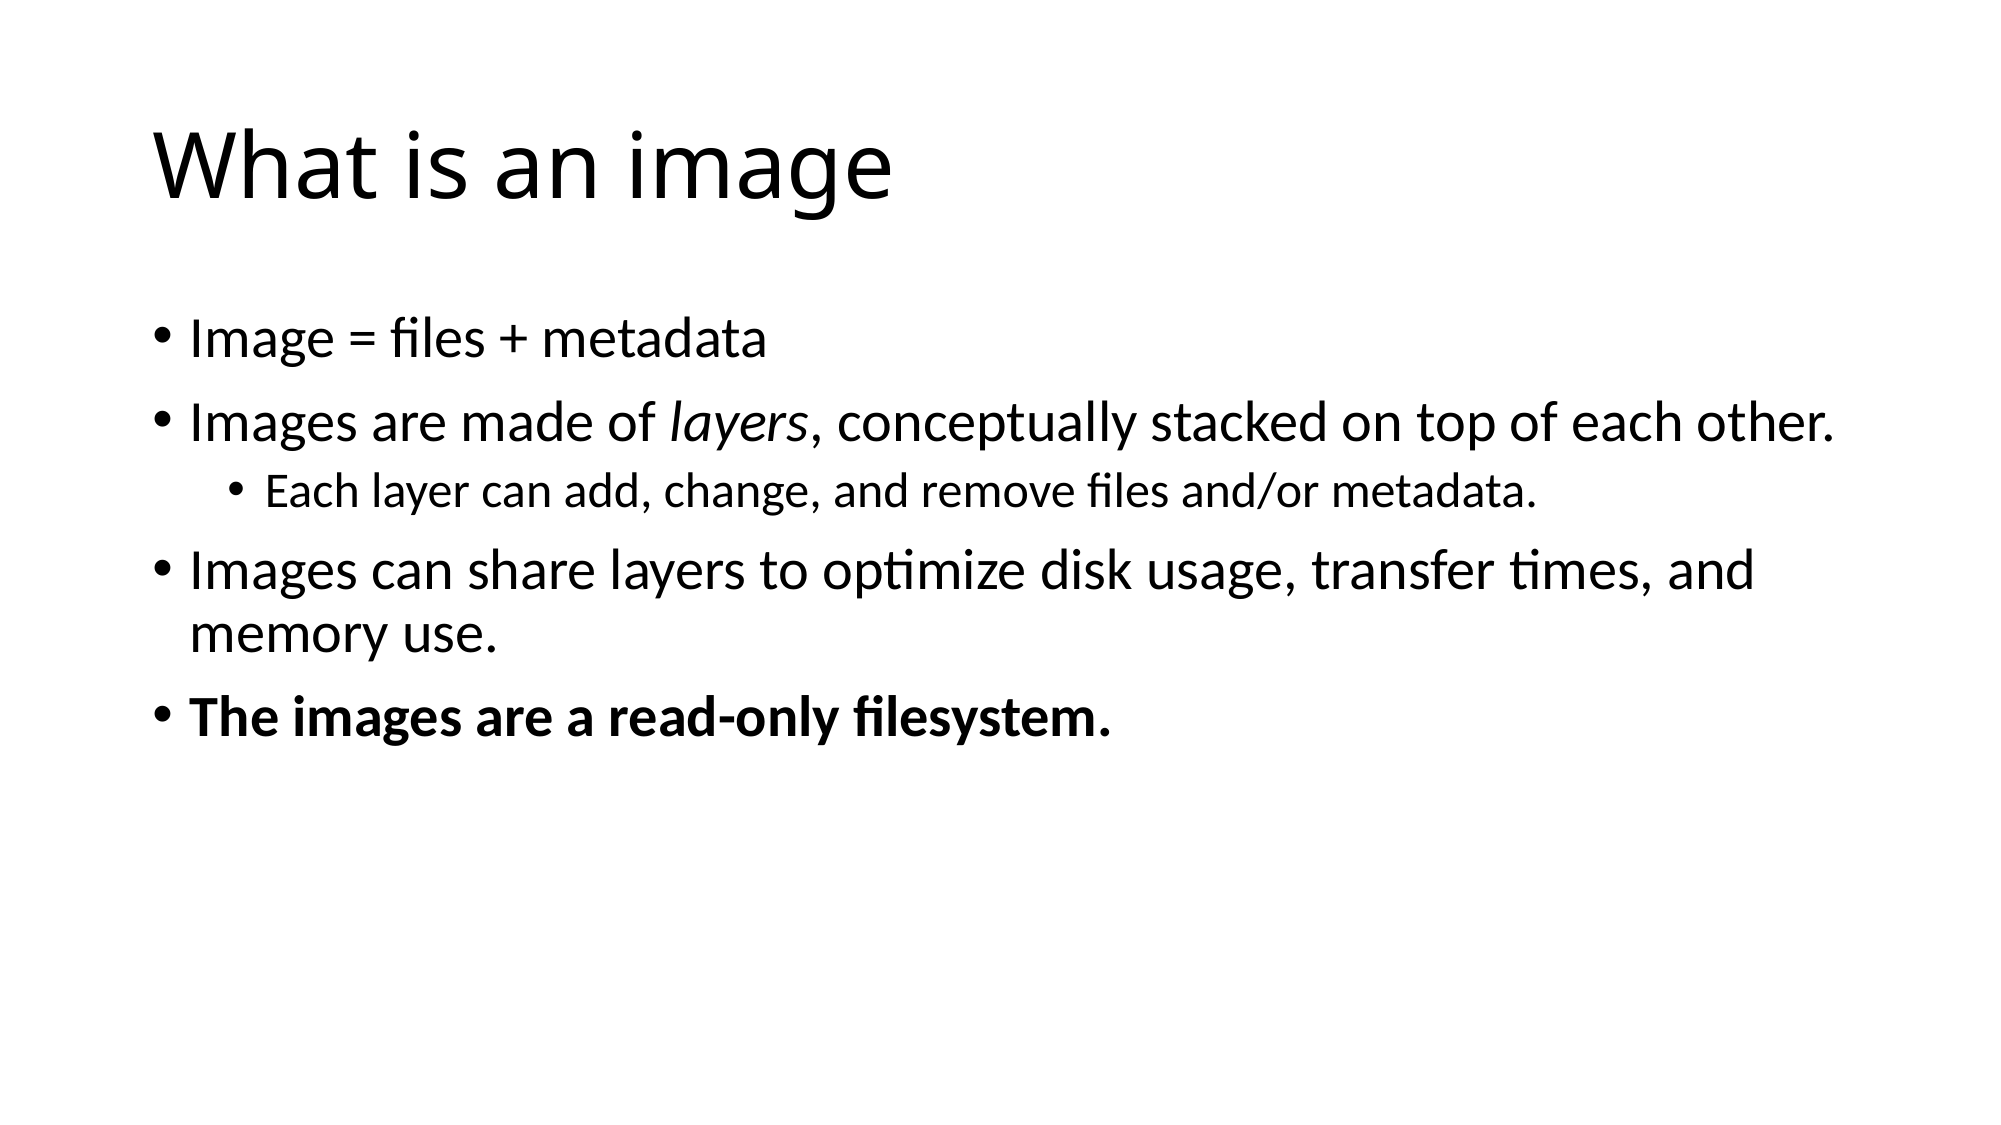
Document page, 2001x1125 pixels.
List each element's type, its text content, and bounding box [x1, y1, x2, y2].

title What is an image [137, 59, 1863, 278]
list Image = files + metadata Images are made of layers, conceptually stacked on top of each other. Each layer can add, change, and remove files and/or metadata. Images can share layers to optimize disk usage, transfer times, and memory use. The images are a read-only filesystem. [137, 299, 1863, 1014]
